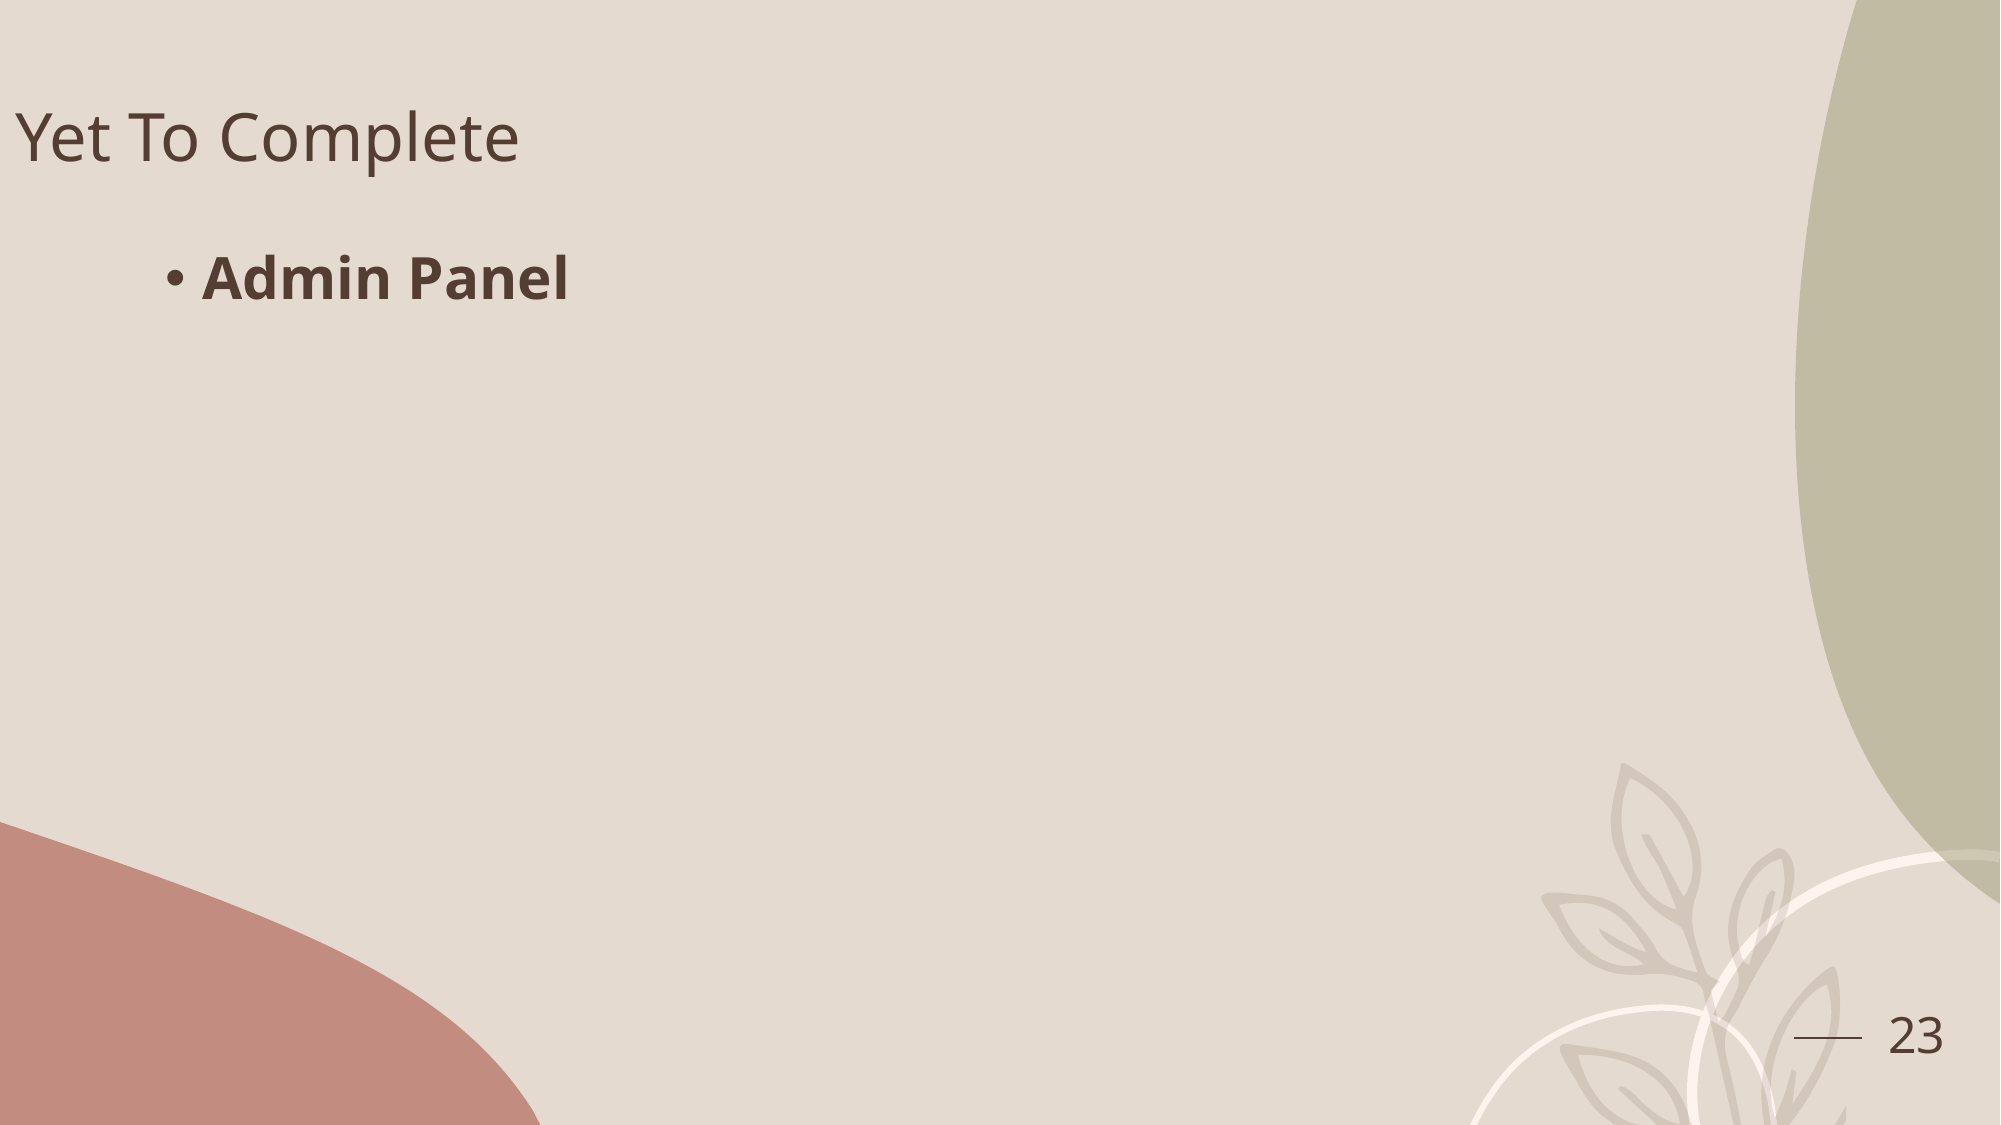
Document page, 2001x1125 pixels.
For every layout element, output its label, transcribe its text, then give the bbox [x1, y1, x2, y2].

title Yet To Complete [0, 13, 2000, 184]
slide_number 23 [1862, 964, 1971, 1112]
list Admin Panel [150, 241, 1574, 886]
